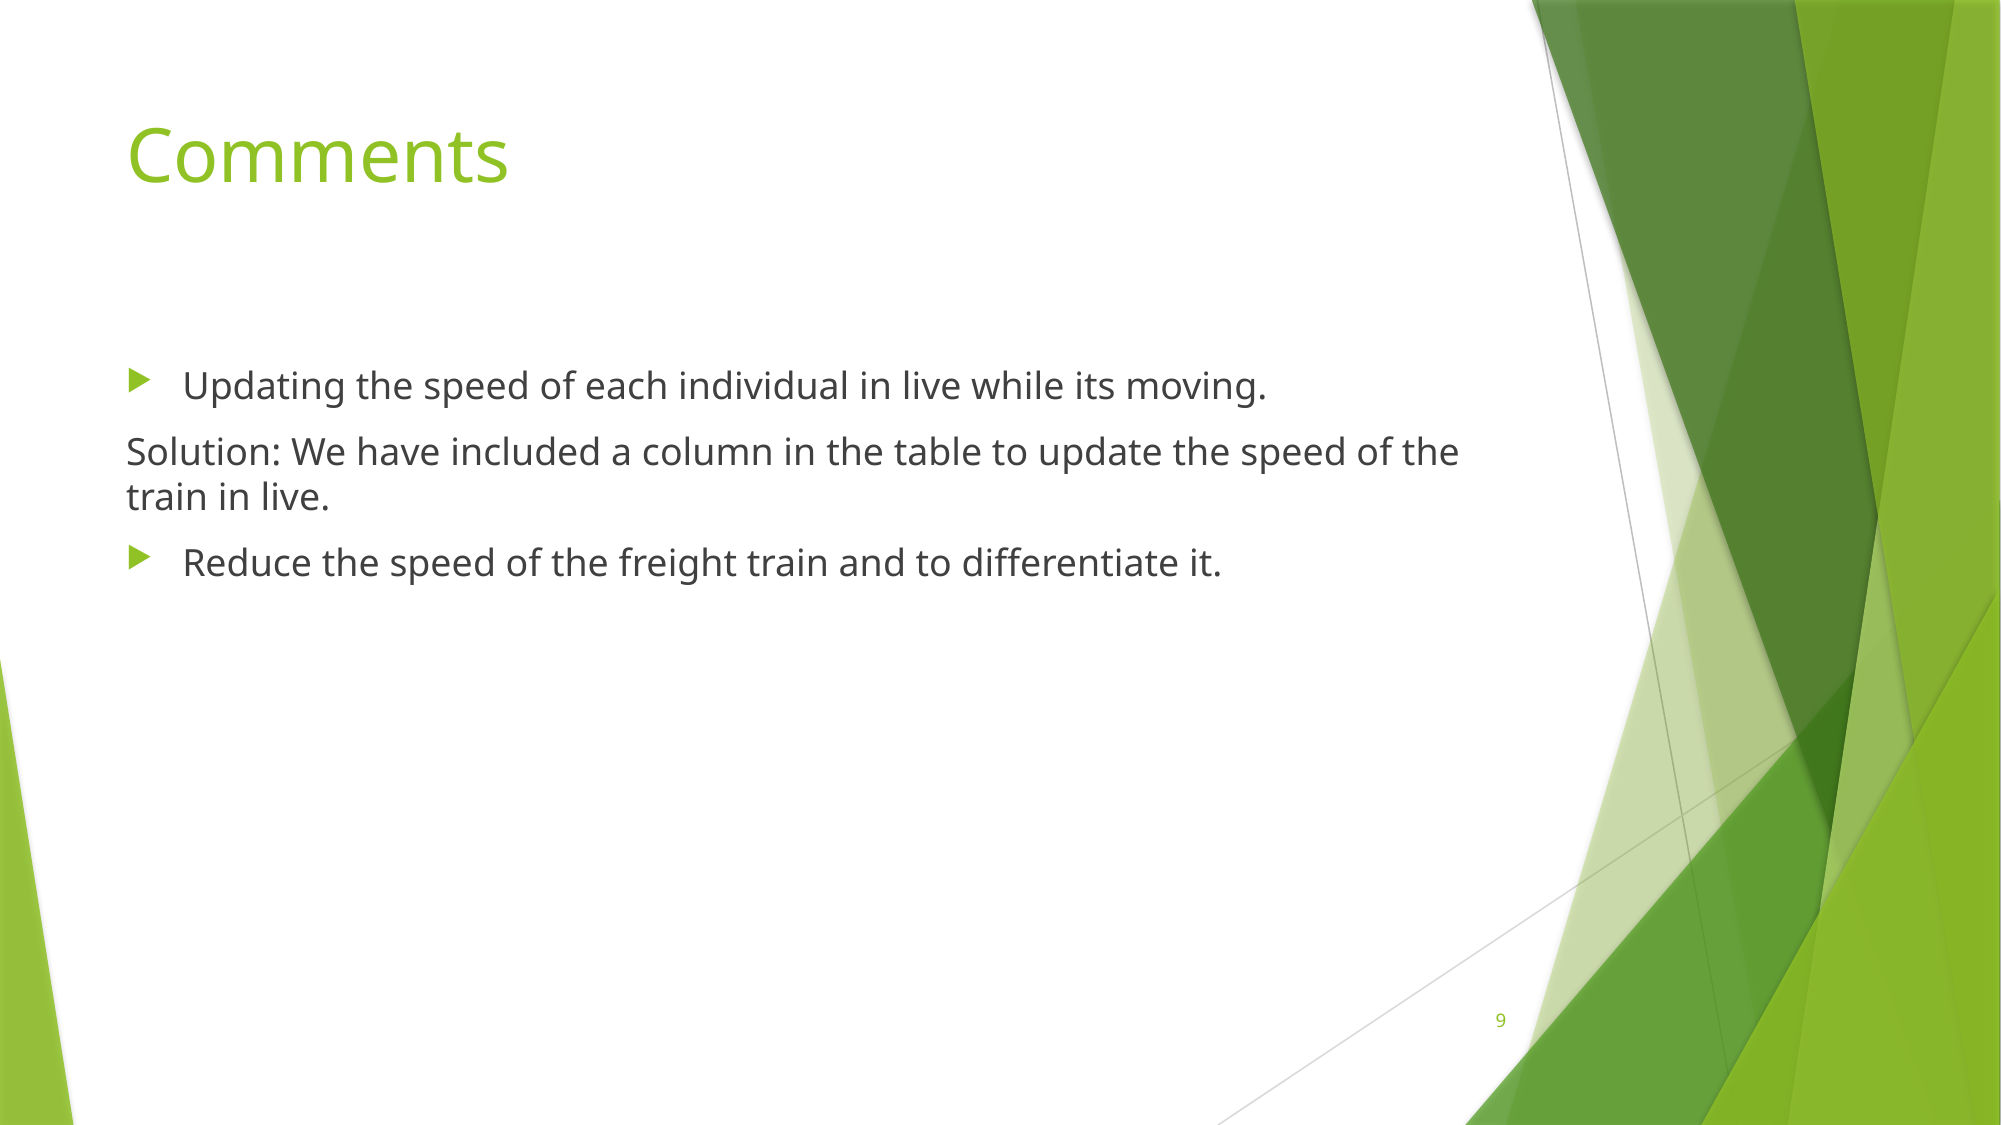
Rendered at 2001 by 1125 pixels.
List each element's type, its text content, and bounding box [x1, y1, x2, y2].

list Updating the speed of each individual in live while its moving. Solution: We have included a column in the table to update the speed of the train in live. Reduce the speed of the freight train and to differentiate it. [111, 354, 1522, 992]
slide_number 9 [1409, 991, 1522, 1051]
title Comments [111, 99, 1522, 317]
